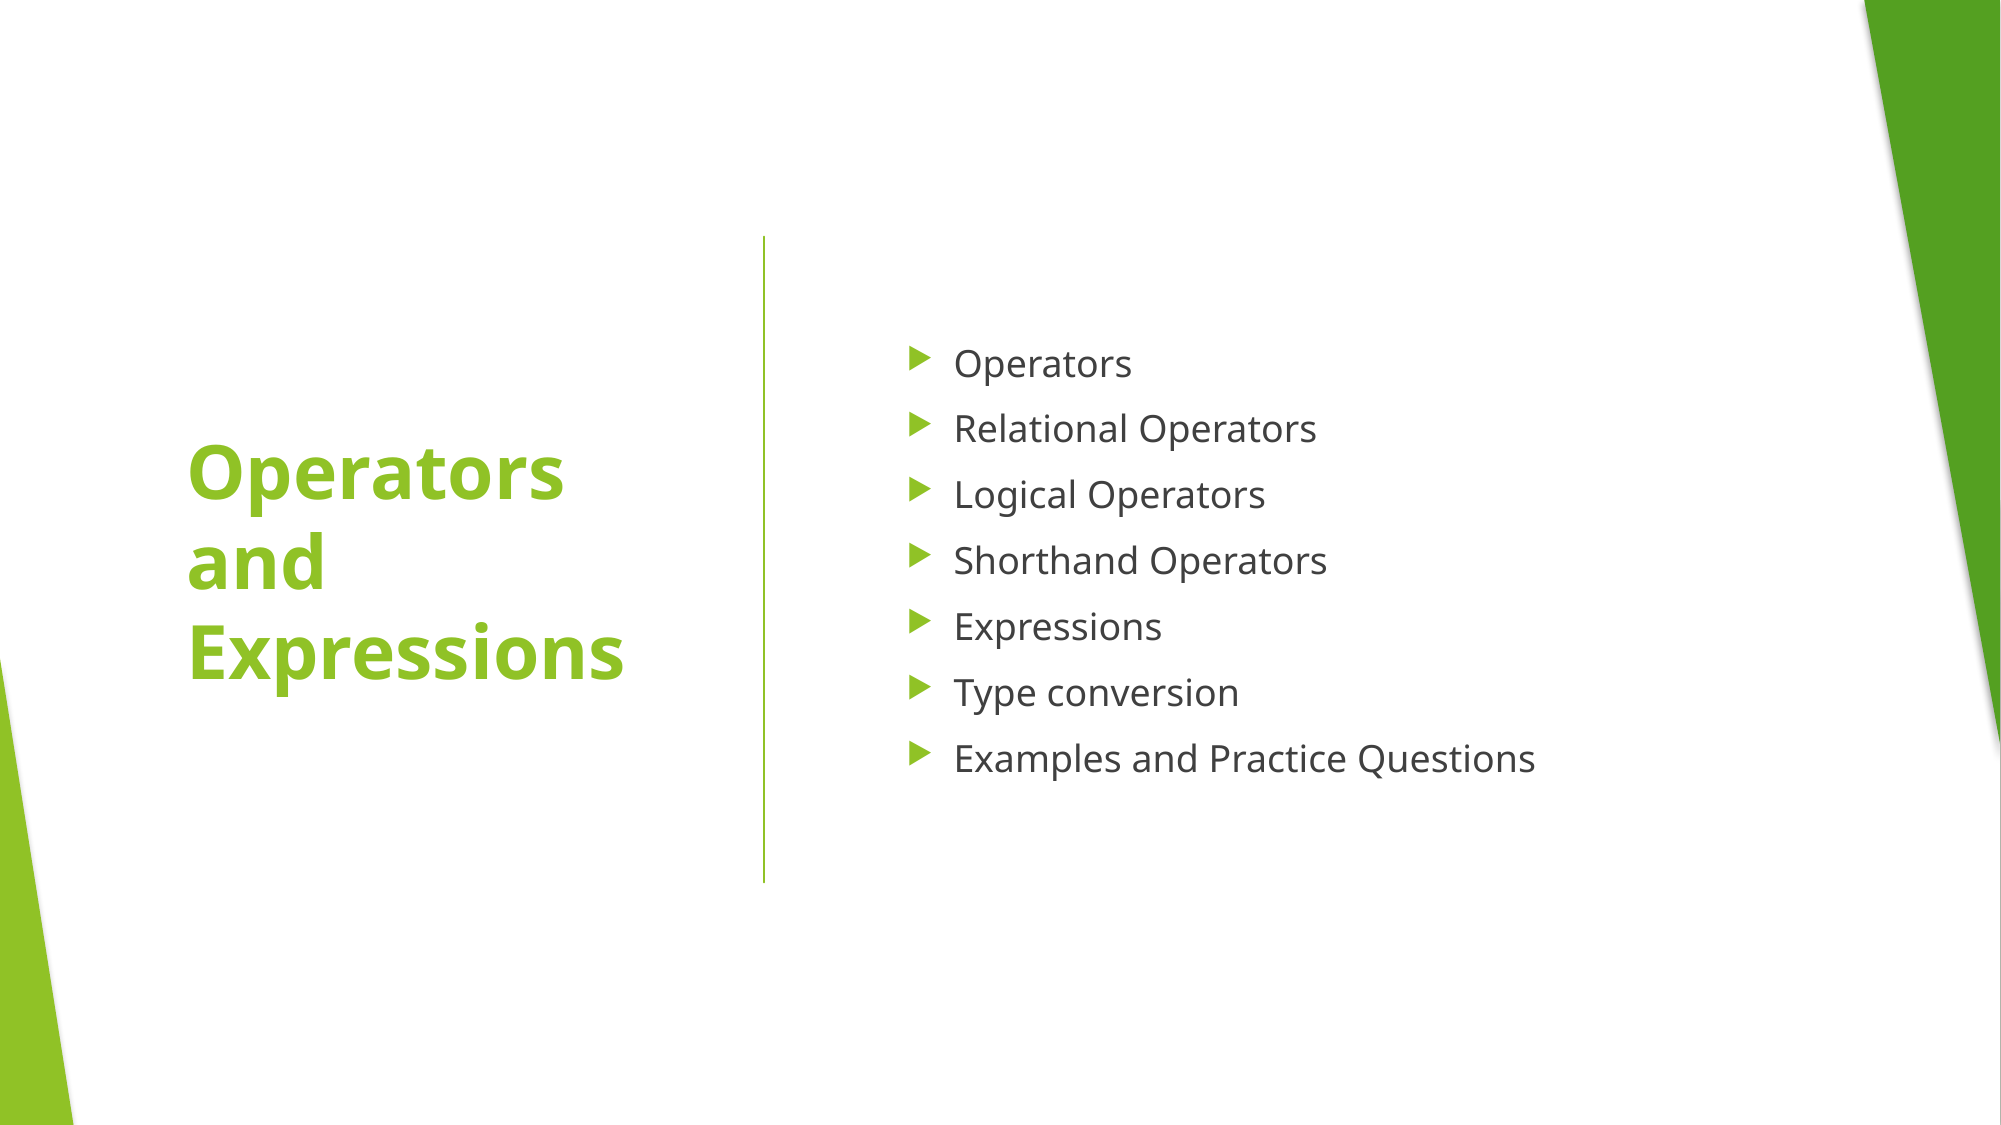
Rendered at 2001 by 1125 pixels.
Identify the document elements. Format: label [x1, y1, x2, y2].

text_box [0, 0, 2000, 1125]
